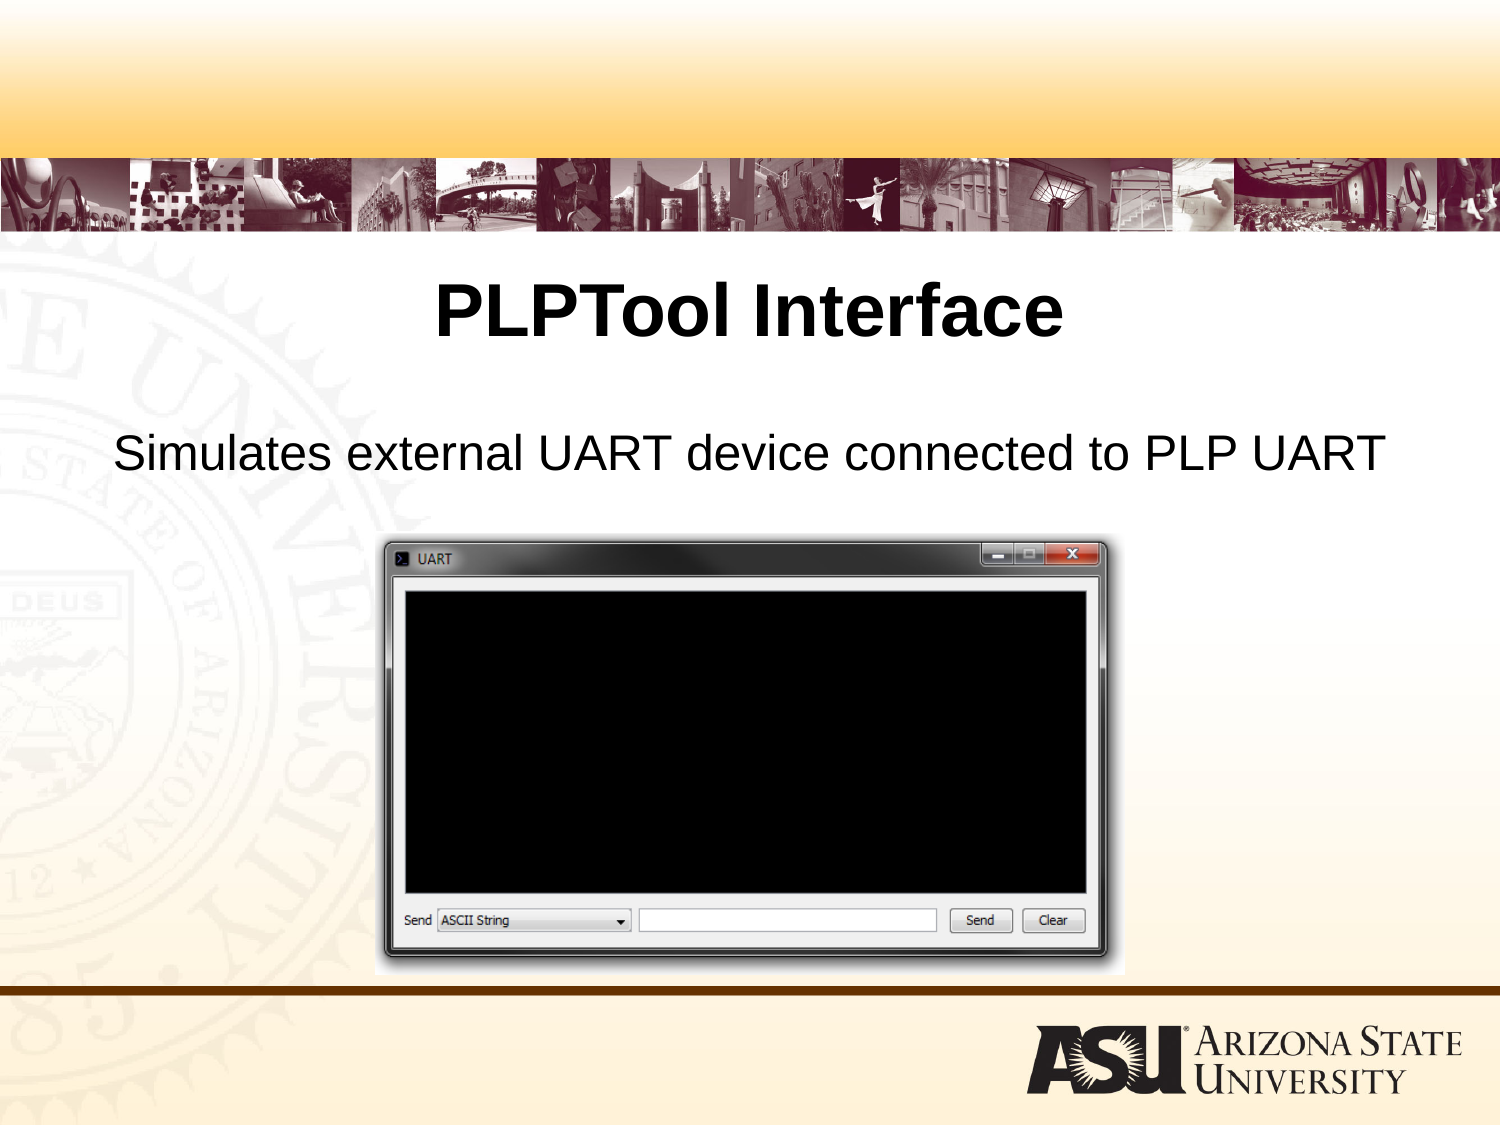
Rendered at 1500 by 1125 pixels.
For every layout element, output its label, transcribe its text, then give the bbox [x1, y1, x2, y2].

picture [0, 0, 1500, 1125]
title PLPTool Interface [74, 212, 1426, 401]
list Simulates external UART device connected to PLP UART [74, 412, 1426, 513]
